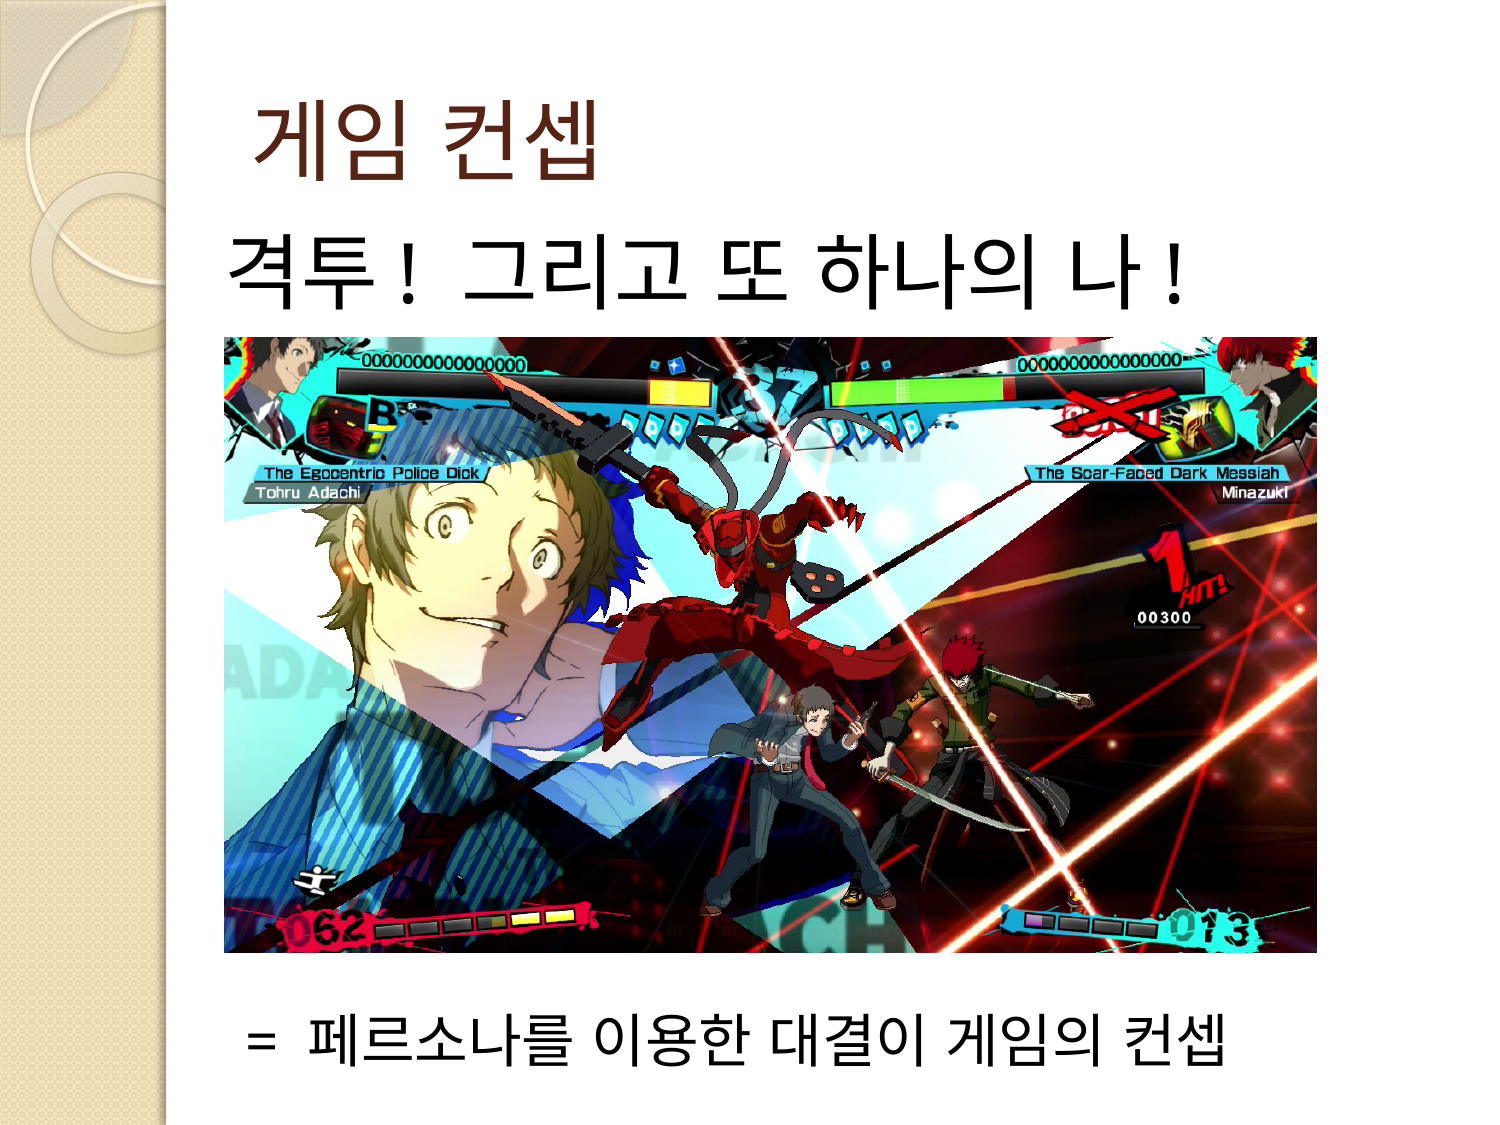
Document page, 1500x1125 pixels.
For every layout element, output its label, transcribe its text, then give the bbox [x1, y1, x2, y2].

title 게임 컨셉 [235, 45, 1466, 233]
text_box = 페르소나를 이용한 대결이 게임의 컨셉 [230, 996, 1380, 1082]
picture [224, 337, 1318, 953]
text_box 격투! 그리고 또 하나의 나! [209, 212, 1380, 328]
